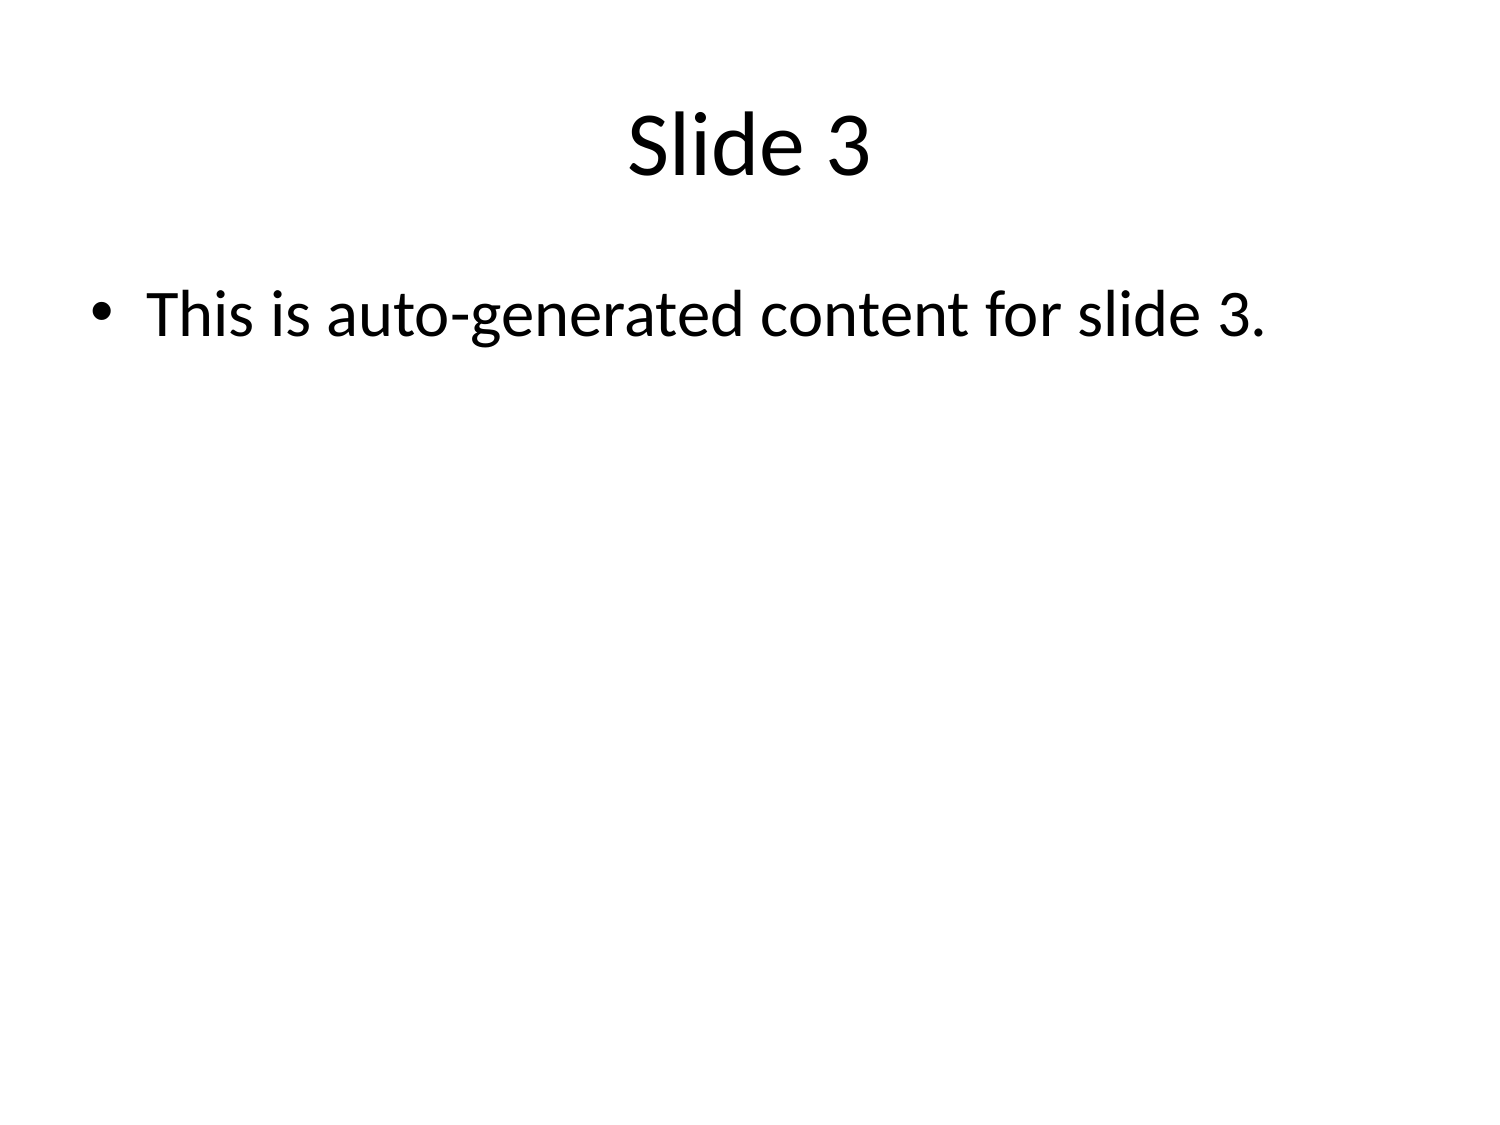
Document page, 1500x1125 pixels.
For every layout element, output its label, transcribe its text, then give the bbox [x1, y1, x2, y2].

title Slide 3 [75, 45, 1425, 233]
list This is auto-generated content for slide 3. [75, 262, 1425, 1005]
